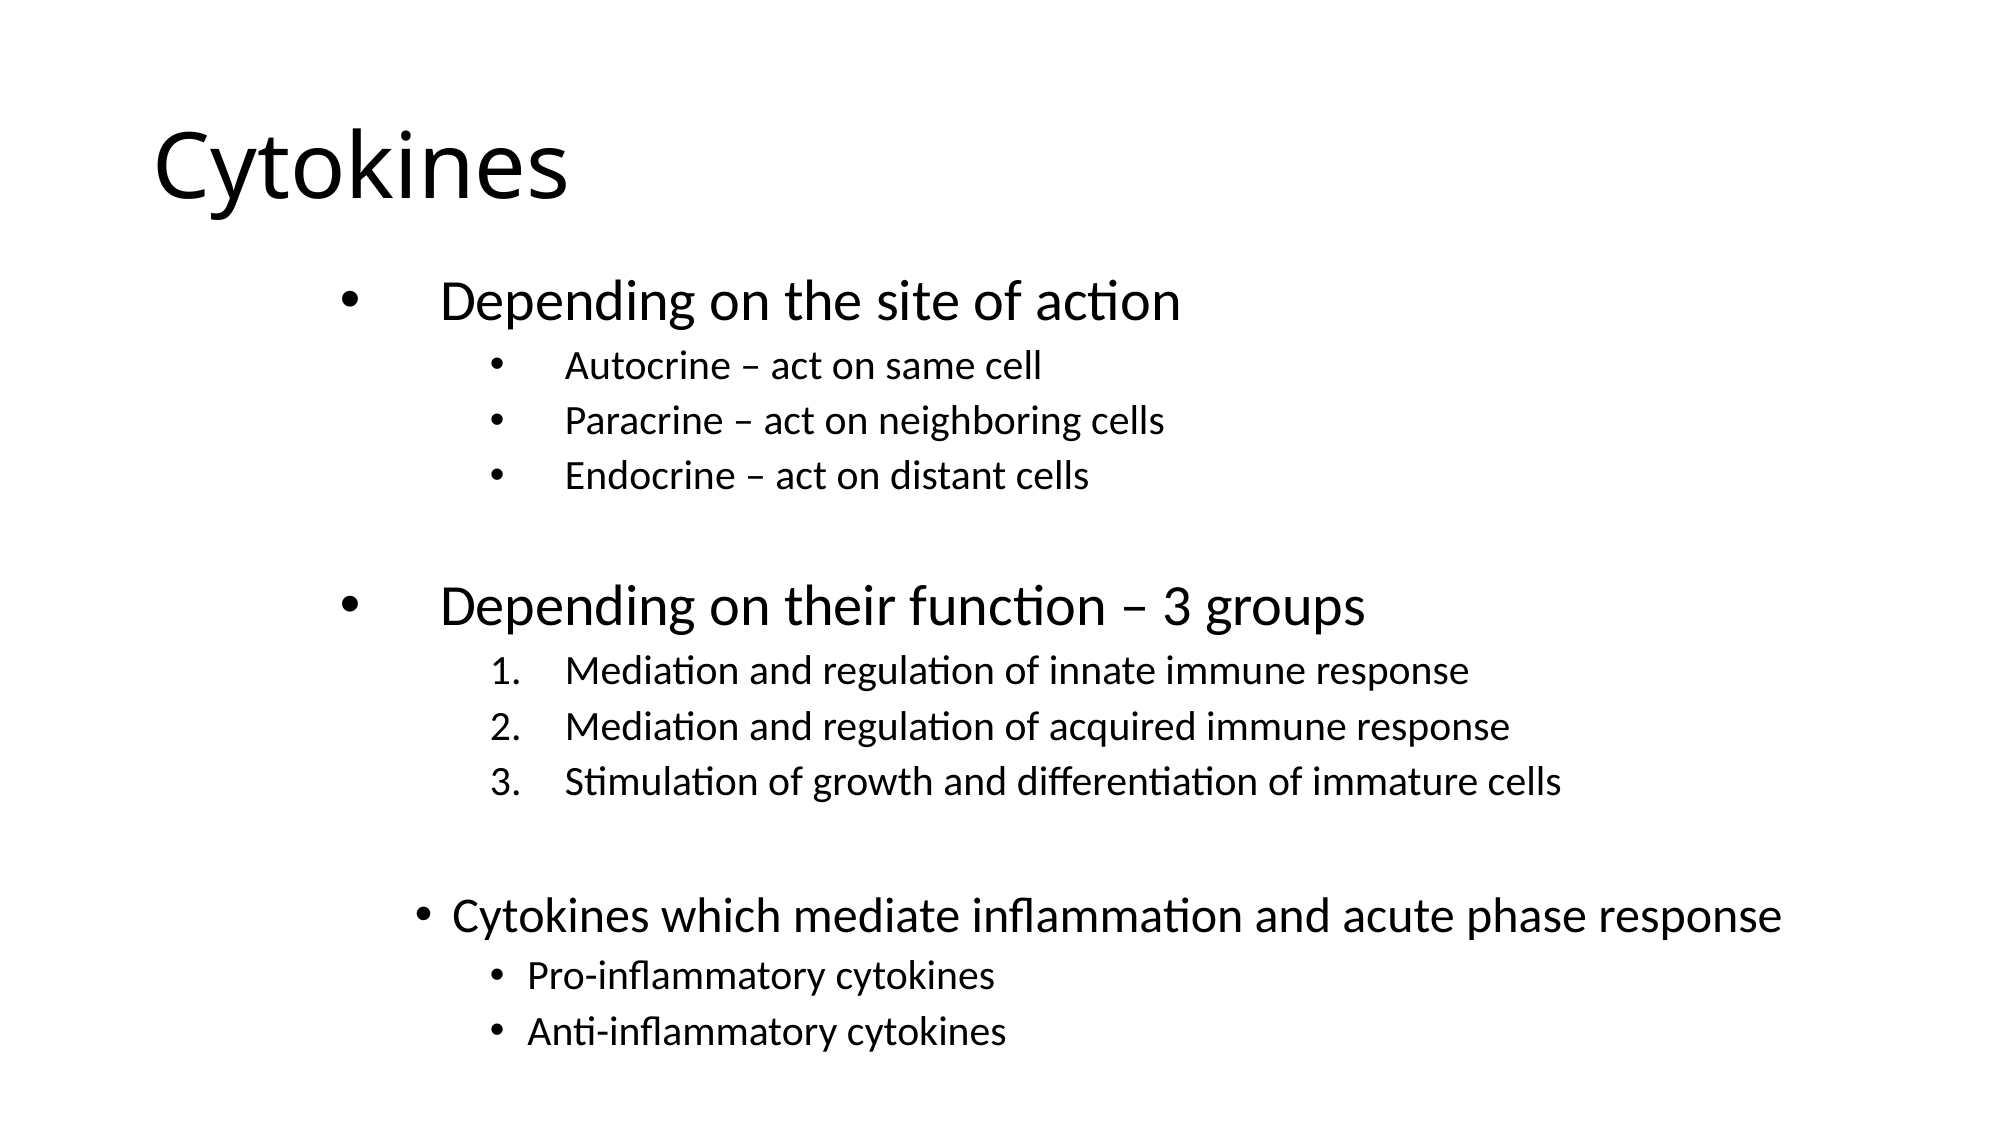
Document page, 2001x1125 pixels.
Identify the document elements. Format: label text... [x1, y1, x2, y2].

title Cytokines [137, 59, 1863, 278]
list Depending on the site of action Autocrine – act on same cell Paracrine – act on neighboring cells Endocrine – act on distant cells Depending on their function – 3 groups Mediation and regulation of innate immune response Mediation and regulation of acquired immune response Stimulation of growth and differentiation of immature cells Cytokines which mediate inflammation and acute phase response Pro-inflammatory cytokines Anti-inflammatory cytokines [324, 262, 1906, 1058]
